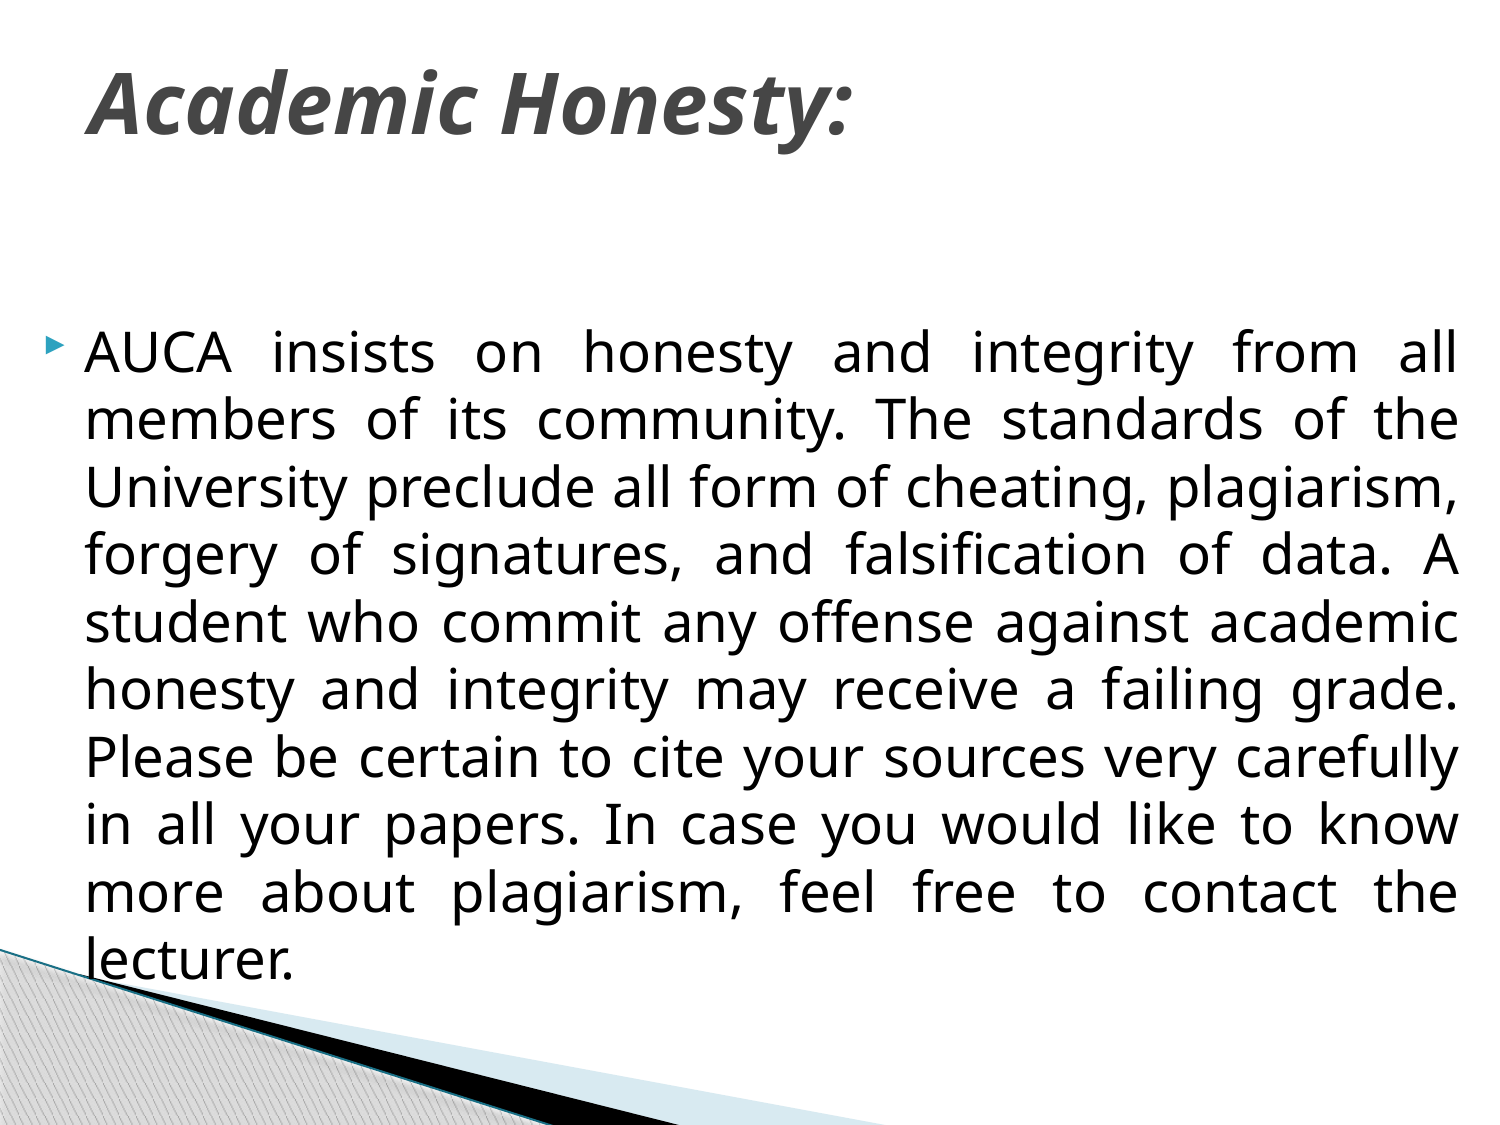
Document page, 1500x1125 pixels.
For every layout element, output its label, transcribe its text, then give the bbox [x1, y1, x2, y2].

list AUCA insists on honesty and integrity from all members of its community. The standards of the University preclude all form of cheating, plagiarism, forgery of signatures, and falsification of data. A student who commit any offense against academic honesty and integrity may receive a failing grade. Please be certain to cite your sources very carefully in all your papers. In case you would like to know more about plagiarism, feel free to contact the lecturer. [9, 232, 1475, 1113]
title Academic Honesty: [75, 12, 1425, 188]
